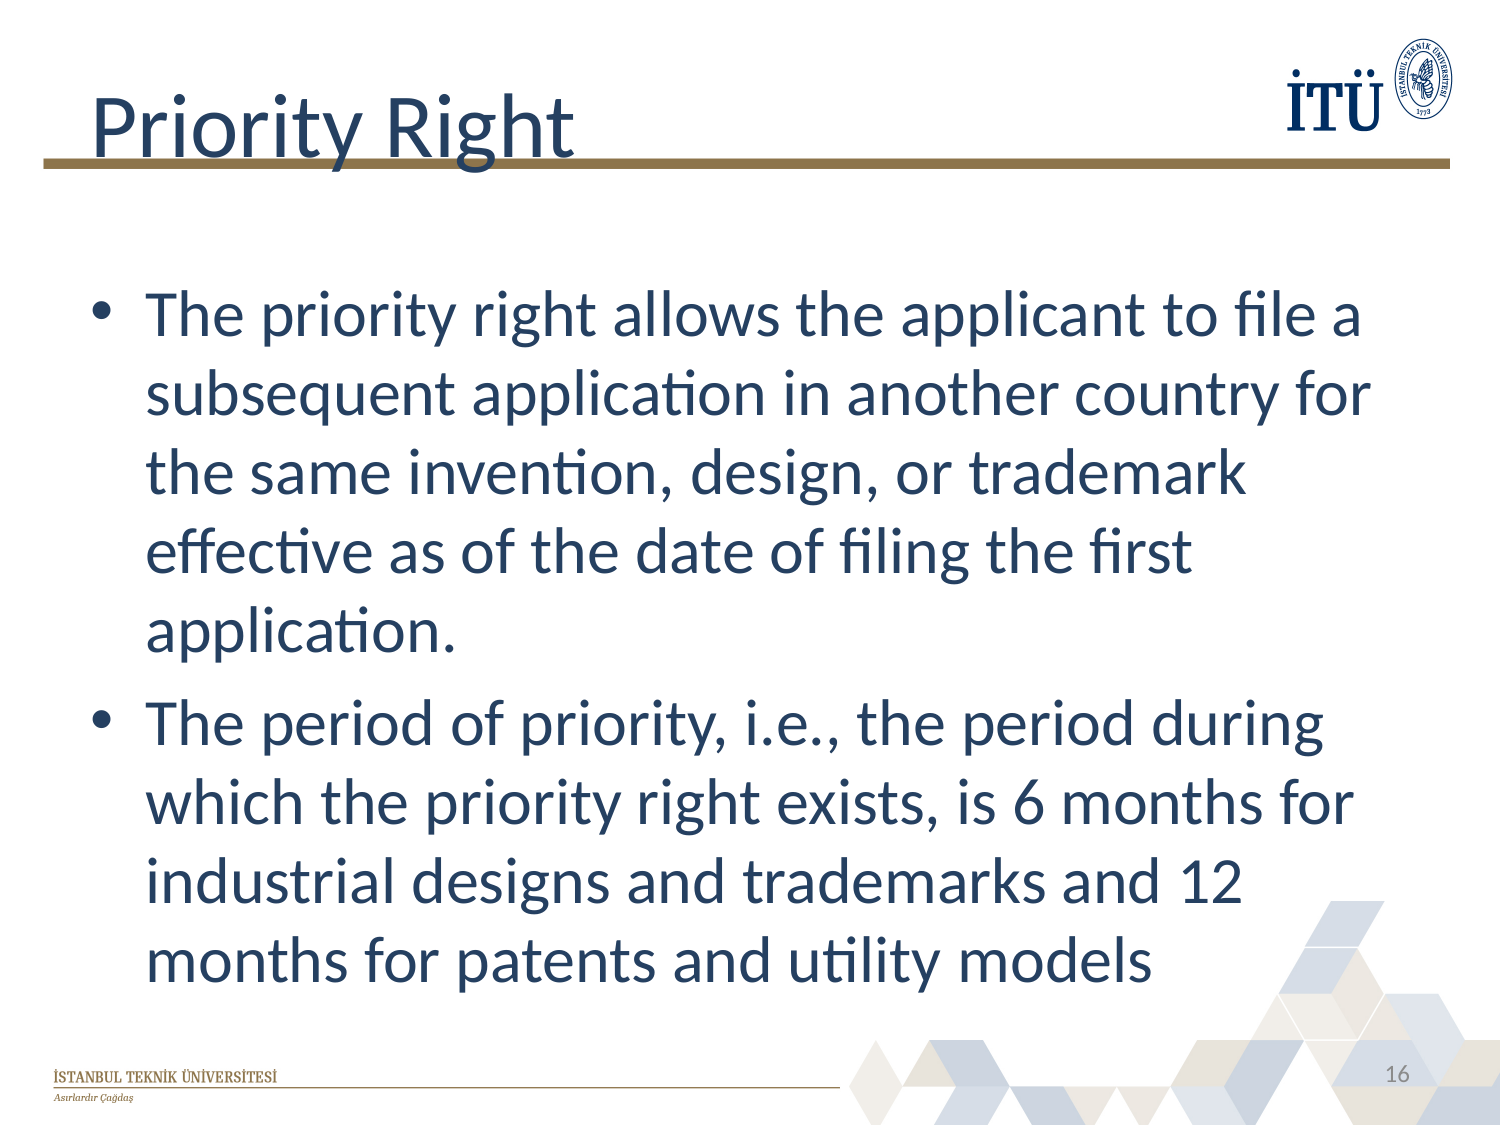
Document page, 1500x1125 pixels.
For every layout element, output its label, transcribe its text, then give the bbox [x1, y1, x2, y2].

title Priority Right [75, 45, 1425, 197]
picture [0, 0, 1500, 1125]
list The priority right allows the applicant to file a subsequent application in another country for the same invention, design, or trademark effective as of the date of filing the first application. The period of priority, i.e., the period during which the priority right exists, is 6 months for industrial designs and trademarks and 12 months for patents and utility models [75, 262, 1425, 1005]
slide_number 16 [1074, 1042, 1425, 1103]
